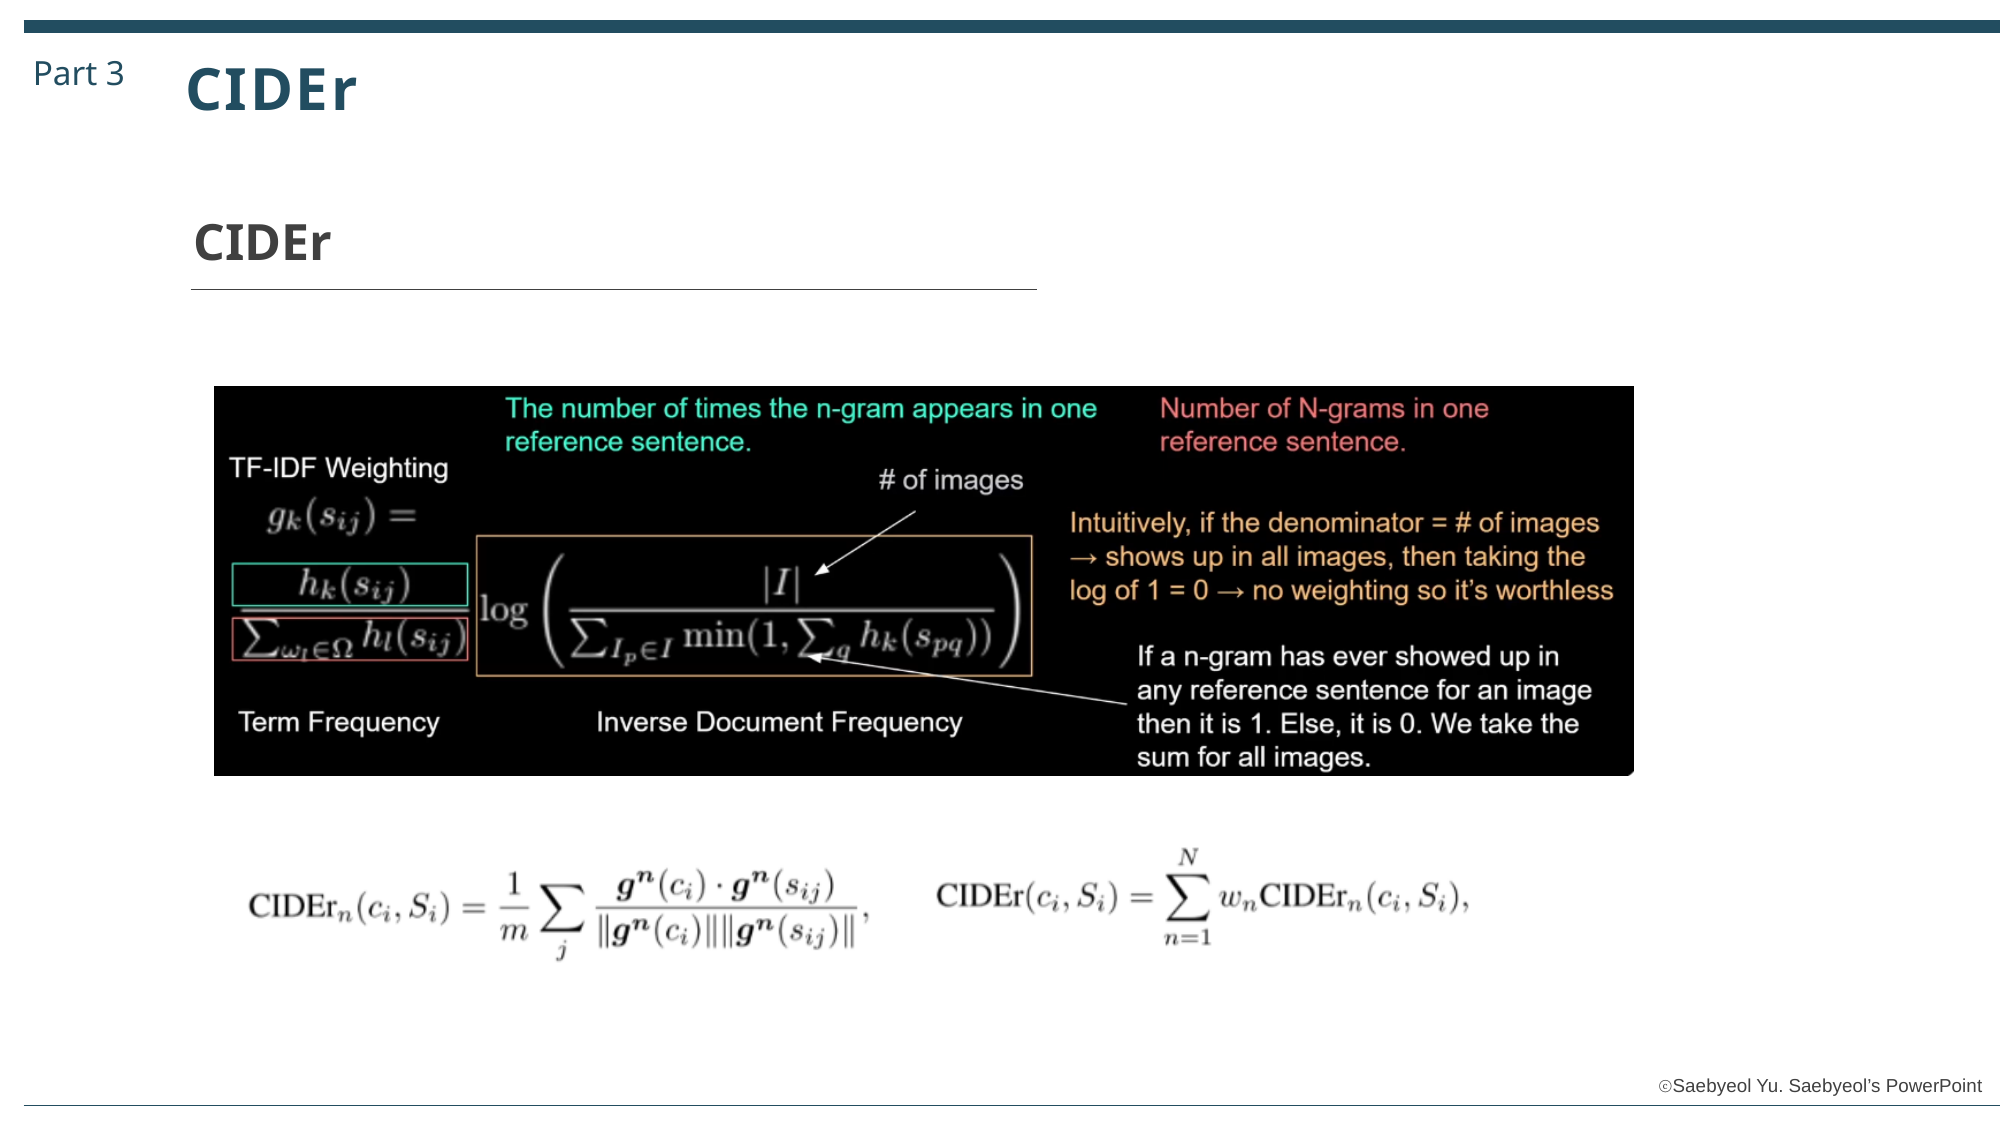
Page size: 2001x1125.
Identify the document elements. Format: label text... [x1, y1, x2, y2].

picture [214, 835, 895, 988]
picture [214, 386, 1634, 776]
text_box C I D E r [170, 44, 373, 130]
text_box Part 3 [18, 44, 140, 100]
text_box CIDEr [178, 202, 348, 278]
picture [923, 837, 1492, 974]
